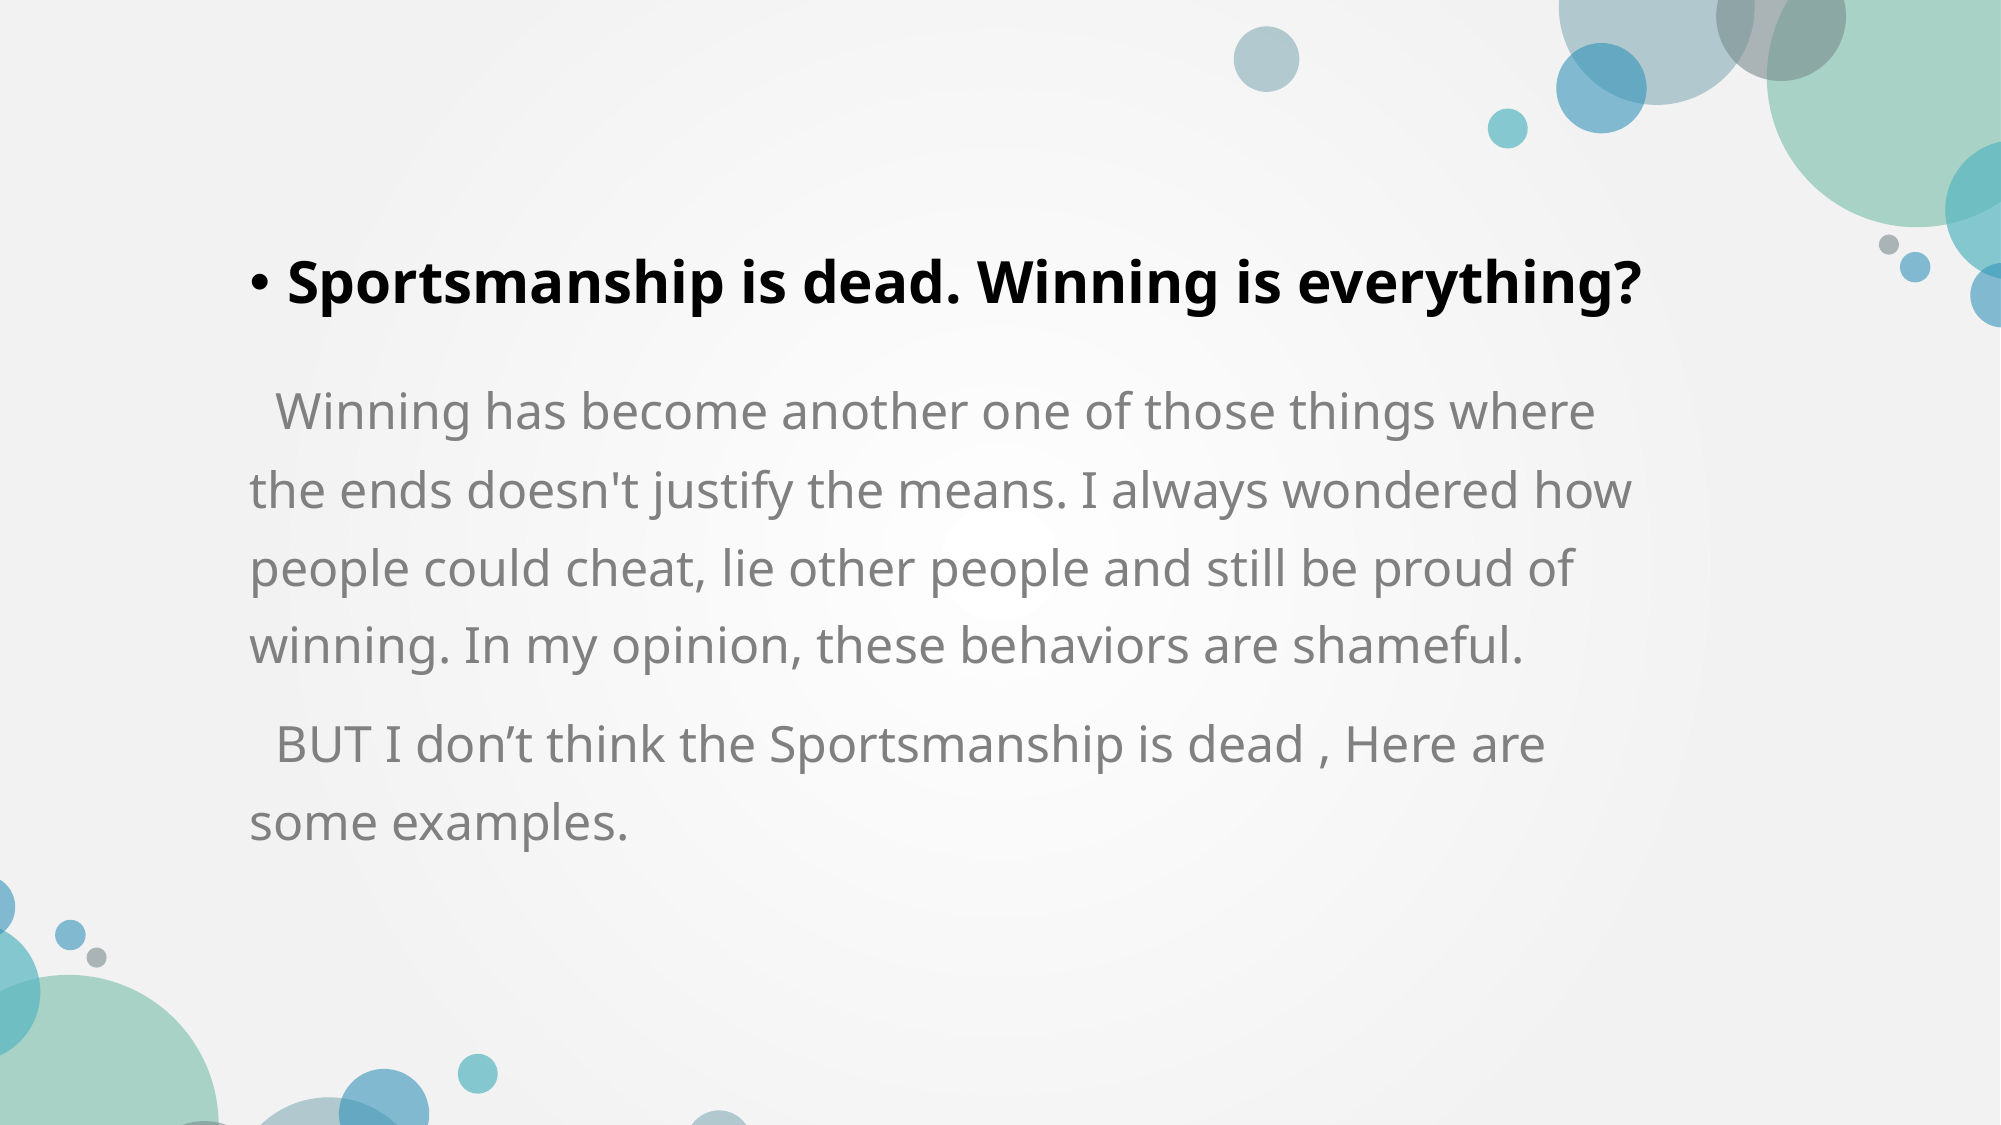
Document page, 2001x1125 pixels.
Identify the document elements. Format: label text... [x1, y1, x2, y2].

text_box Sportsmanship is dead. Winning is everything? [234, 246, 1743, 343]
text_box Winning has become another one of those things where the ends doesn't justify the means. I always wondered how people could cheat, lie other people and still be proud of winning. In my opinion, these behaviors are shameful. BUT I don’t think the Sportsmanship is dead , Here are some examples. [234, 354, 1702, 918]
